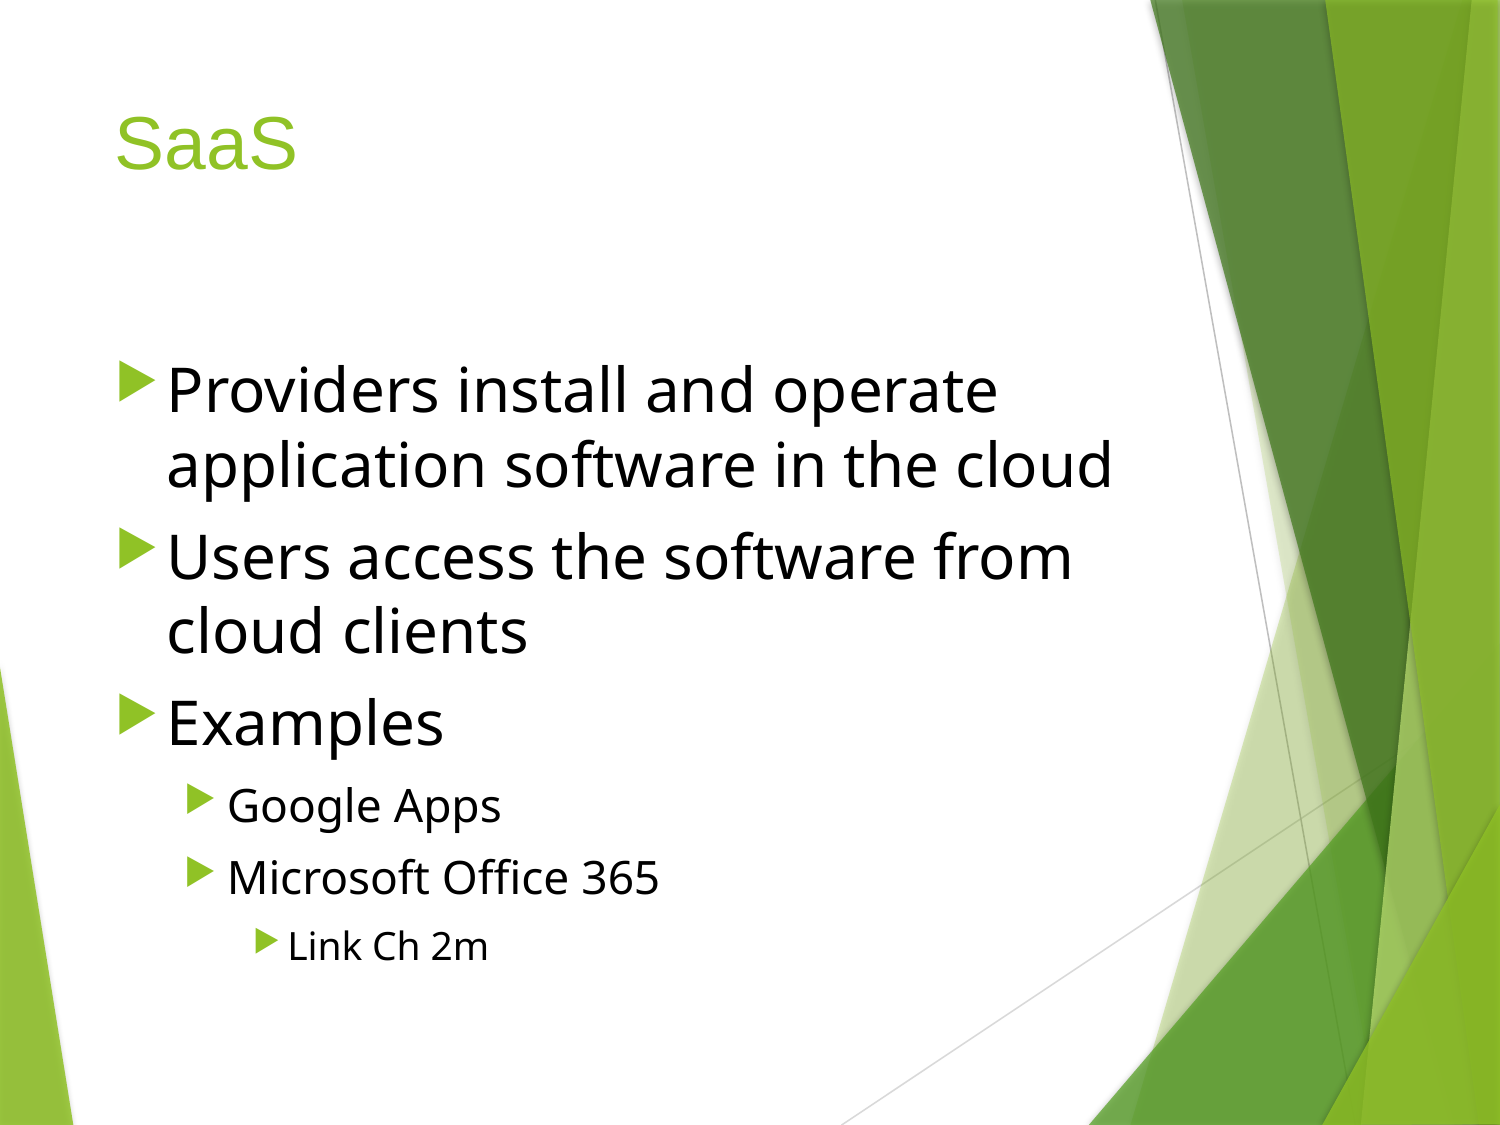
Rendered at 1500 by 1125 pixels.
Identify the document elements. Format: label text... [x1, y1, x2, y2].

title SaaS [99, 87, 1450, 231]
list Providers install and operate application software in the cloud Users access the software from cloud clients Examples Google Apps Microsoft Office 365 Link Ch 2m [99, 343, 1261, 980]
